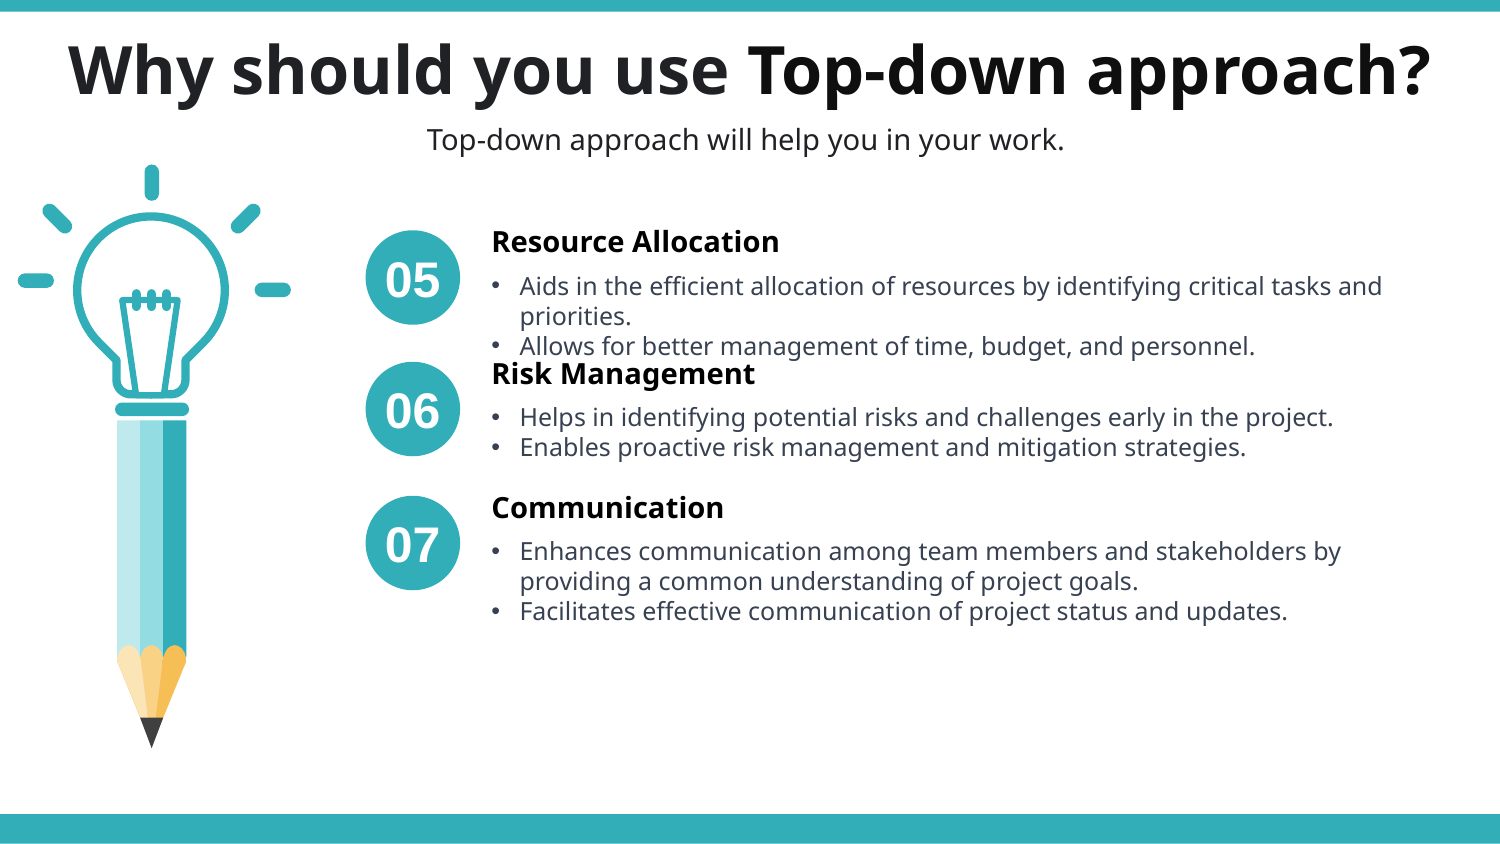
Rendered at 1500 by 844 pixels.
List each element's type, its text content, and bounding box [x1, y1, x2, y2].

text_box 05 [360, 239, 466, 315]
text_box [380, 580, 446, 593]
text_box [476, 347, 1464, 471]
text_box 07 [360, 505, 466, 580]
list Top-down approach will help you in your work. [0, 114, 1500, 162]
list Why should you use Top-down approach? [0, 20, 1500, 114]
text_box 06 [360, 371, 466, 446]
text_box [476, 481, 1464, 635]
text_box [380, 446, 446, 459]
text_box [381, 359, 445, 371]
text_box [381, 493, 445, 505]
text_box [381, 228, 444, 239]
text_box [17, 164, 292, 749]
text_box [380, 315, 445, 327]
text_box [476, 216, 1464, 339]
